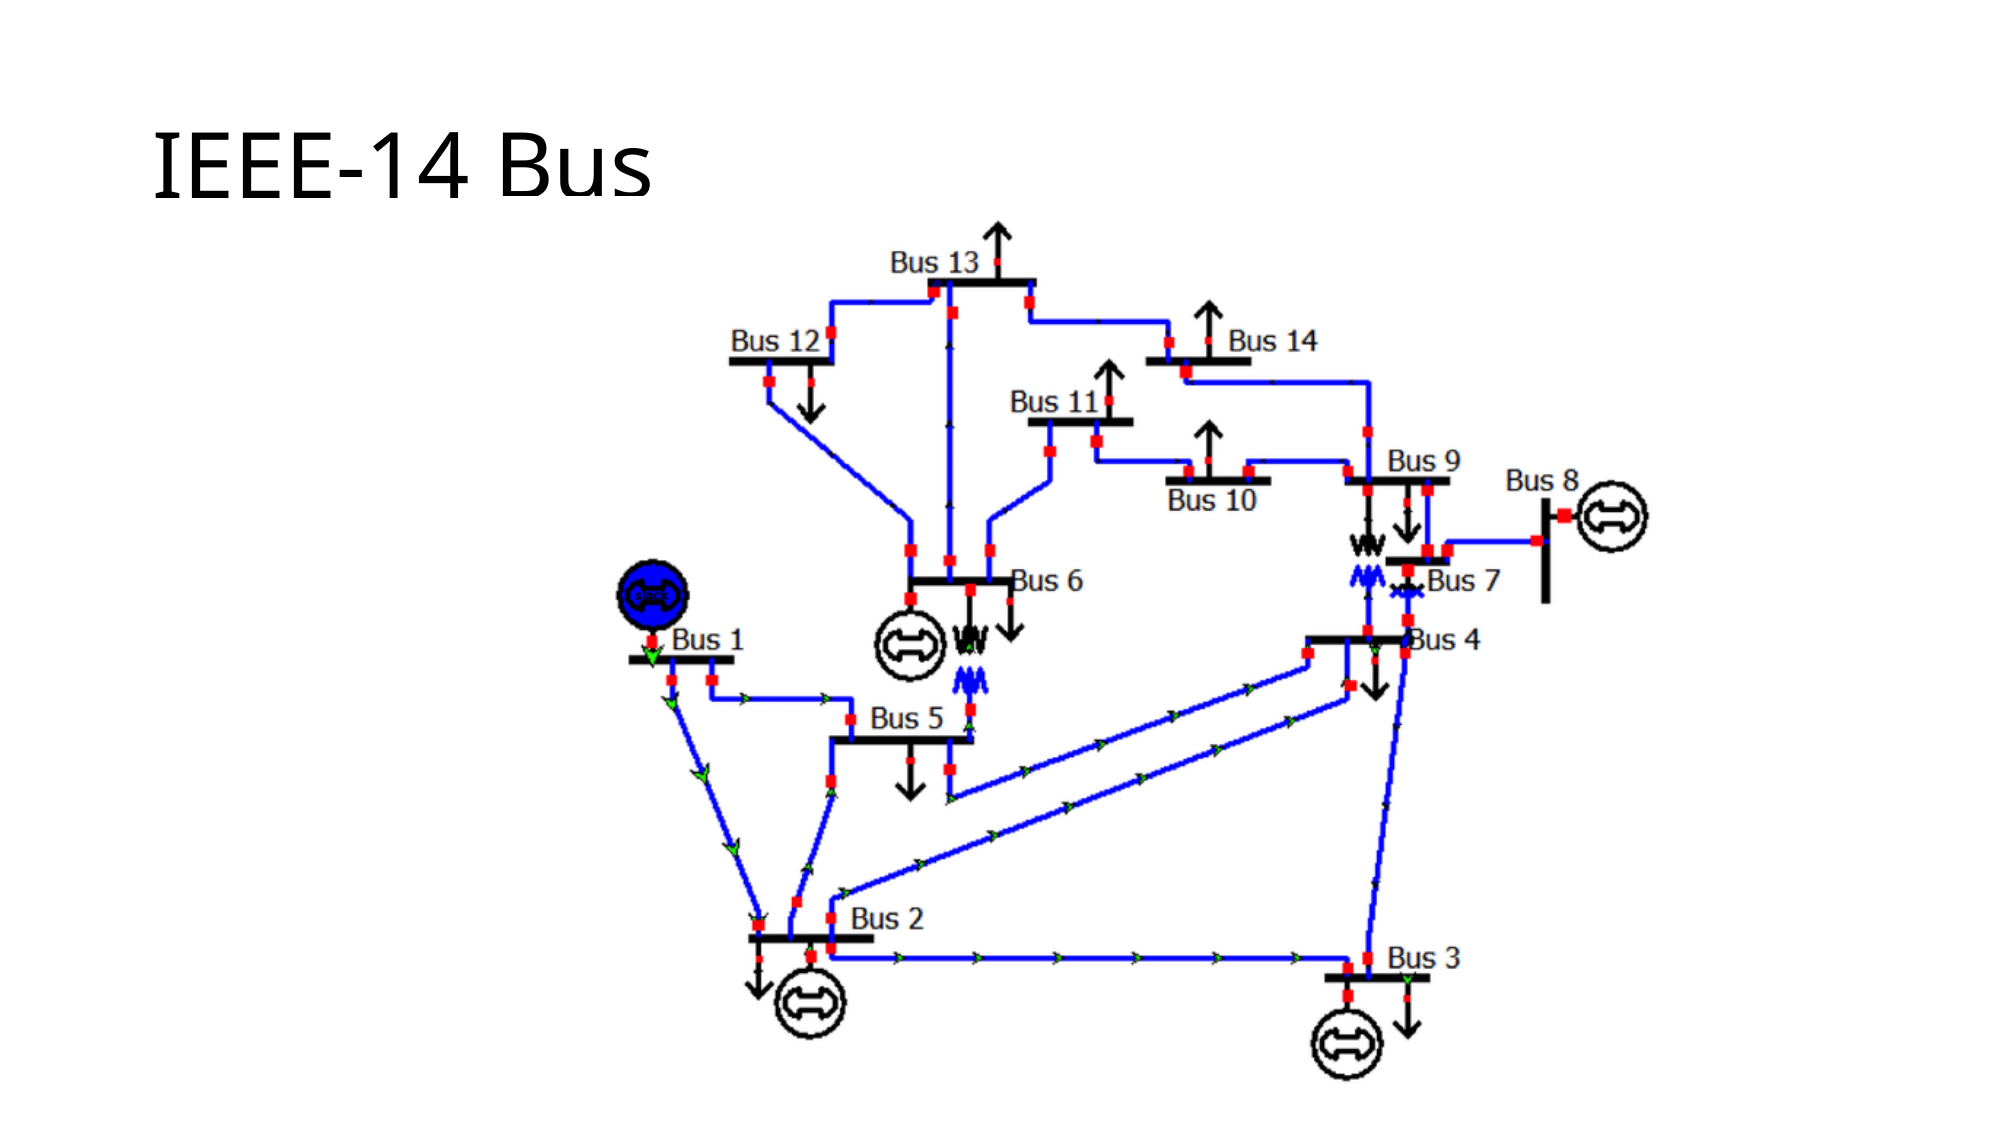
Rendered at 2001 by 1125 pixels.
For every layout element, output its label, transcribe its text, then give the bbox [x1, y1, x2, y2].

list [493, 196, 1733, 1125]
title IEEE-14 Bus [137, 59, 1863, 278]
